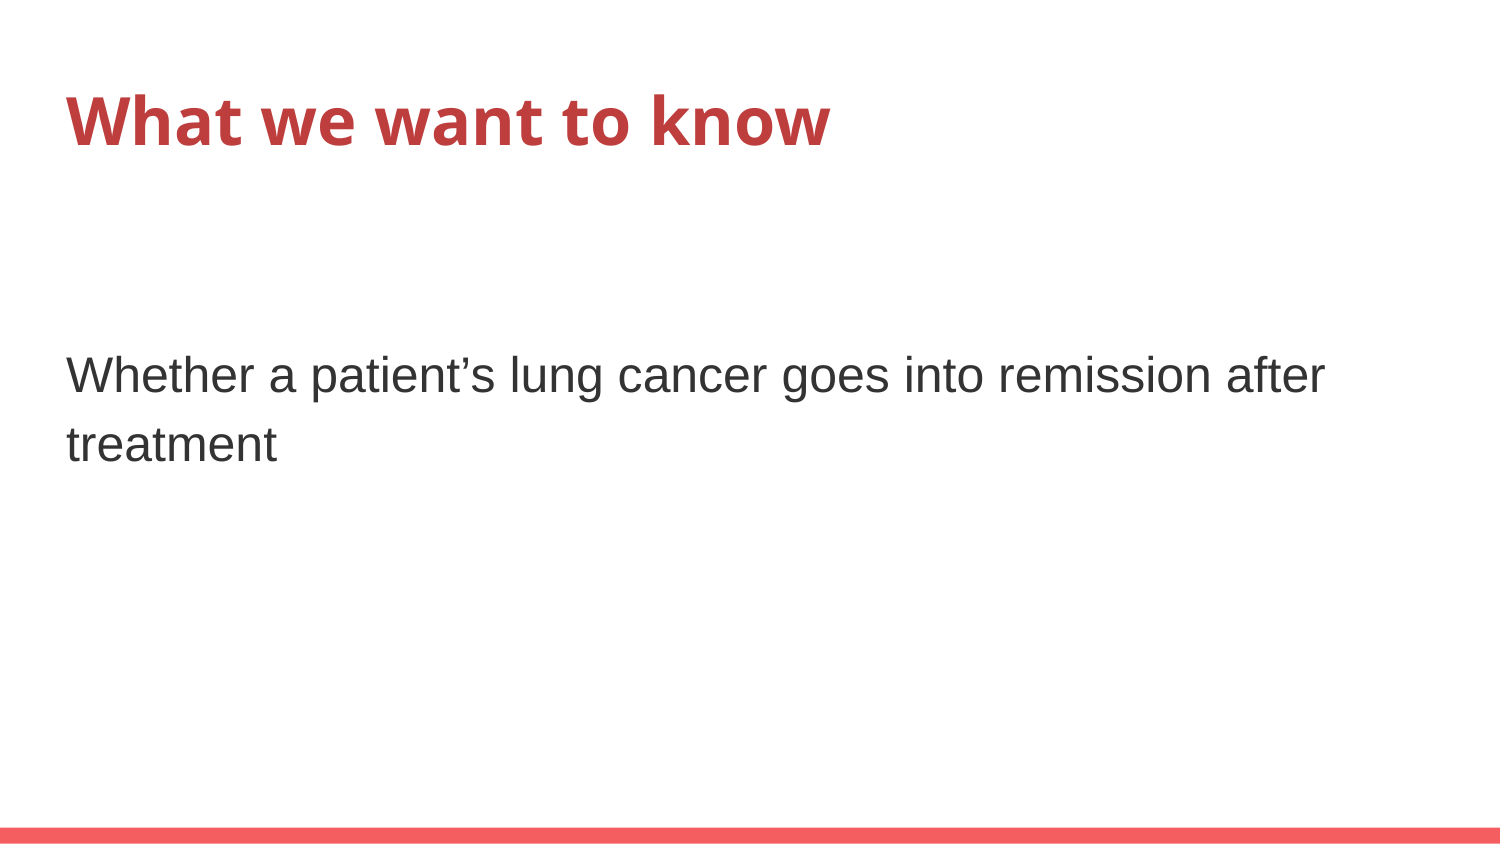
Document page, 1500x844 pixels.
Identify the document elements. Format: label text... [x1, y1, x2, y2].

title What we want to know [51, 64, 1449, 167]
list Whether a patient’s lung cancer goes into remission after treatment [51, 189, 1449, 750]
